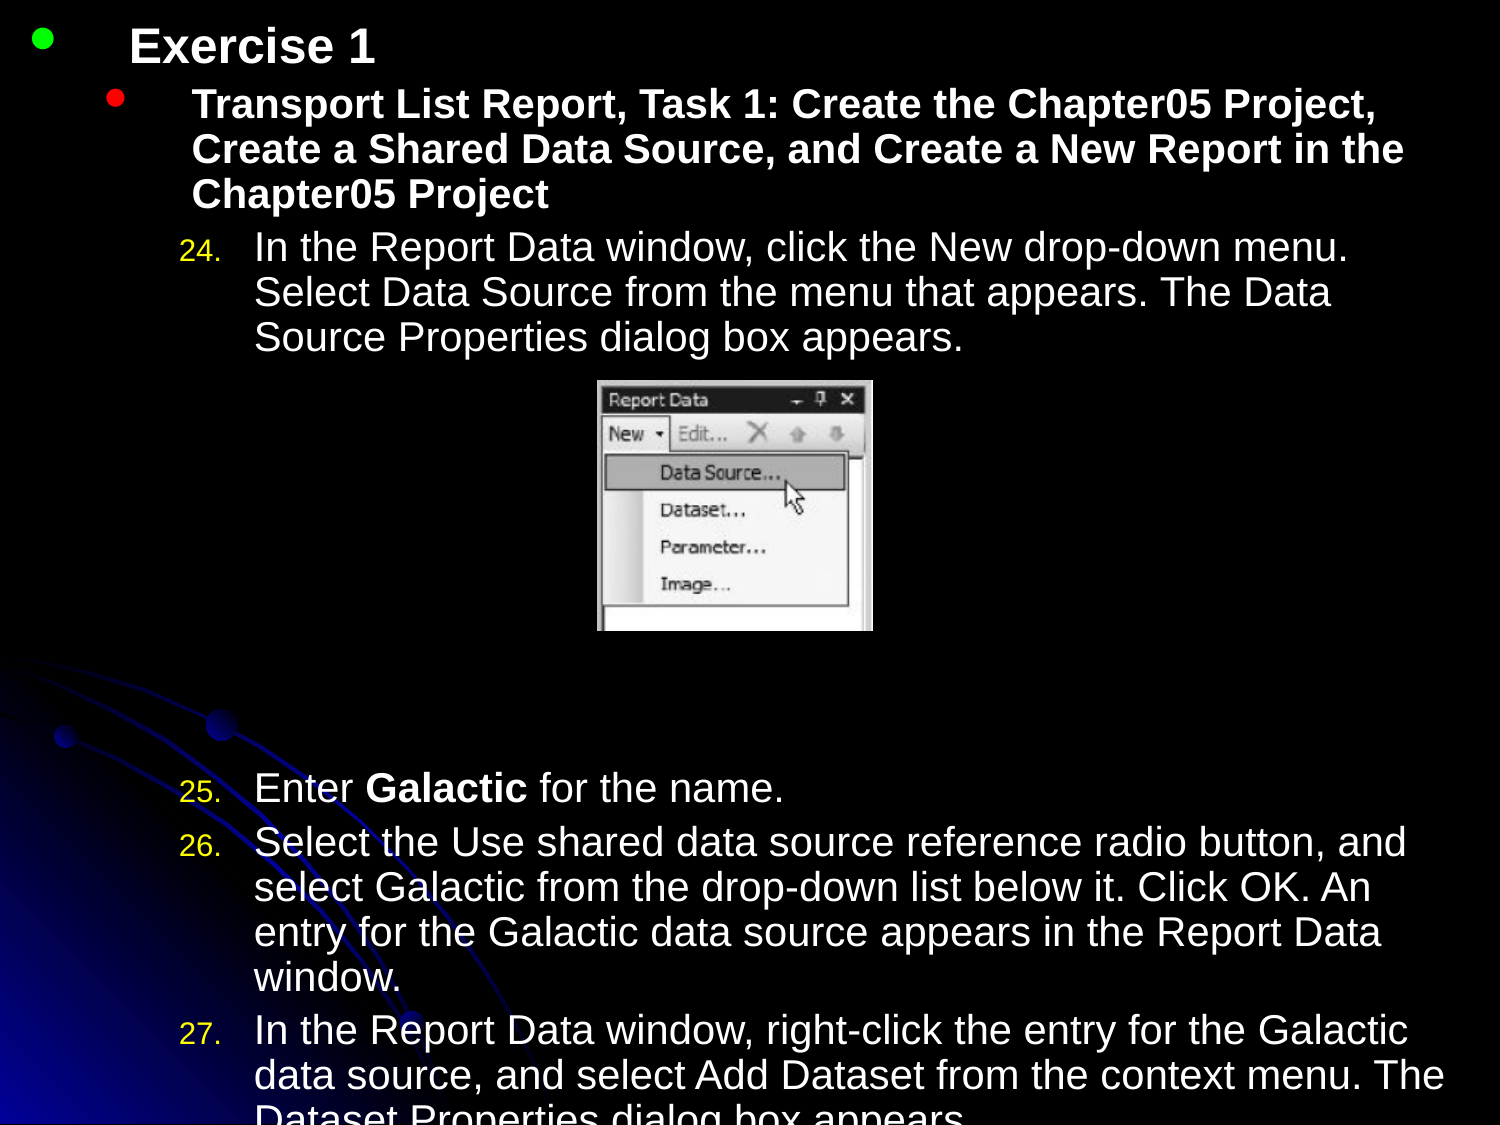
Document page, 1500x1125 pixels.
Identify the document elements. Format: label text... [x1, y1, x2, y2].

picture [597, 380, 873, 631]
list Exercise 1 Transport List Report, Task 1: Create the Chapter05 Project, Create a Shared Data Source, and Create a New Report in the Chapter05 Project In the Report Data window, click the New drop-down menu. Select Data Source from the menu that appears. The Data Source Properties dialog box appears. Enter Galactic for the name. Select the Use shared data source reference radio button, and select Galactic from the drop-down list below it. Click OK. An entry for the Galactic data source appears in the Report Data window. In the Report Data window, right-click the entry for the Galactic data source, and select Add Dataset from the context menu. The Dataset Properties dialog box appears. Enter TransportList for the name. [13, 12, 1490, 1113]
